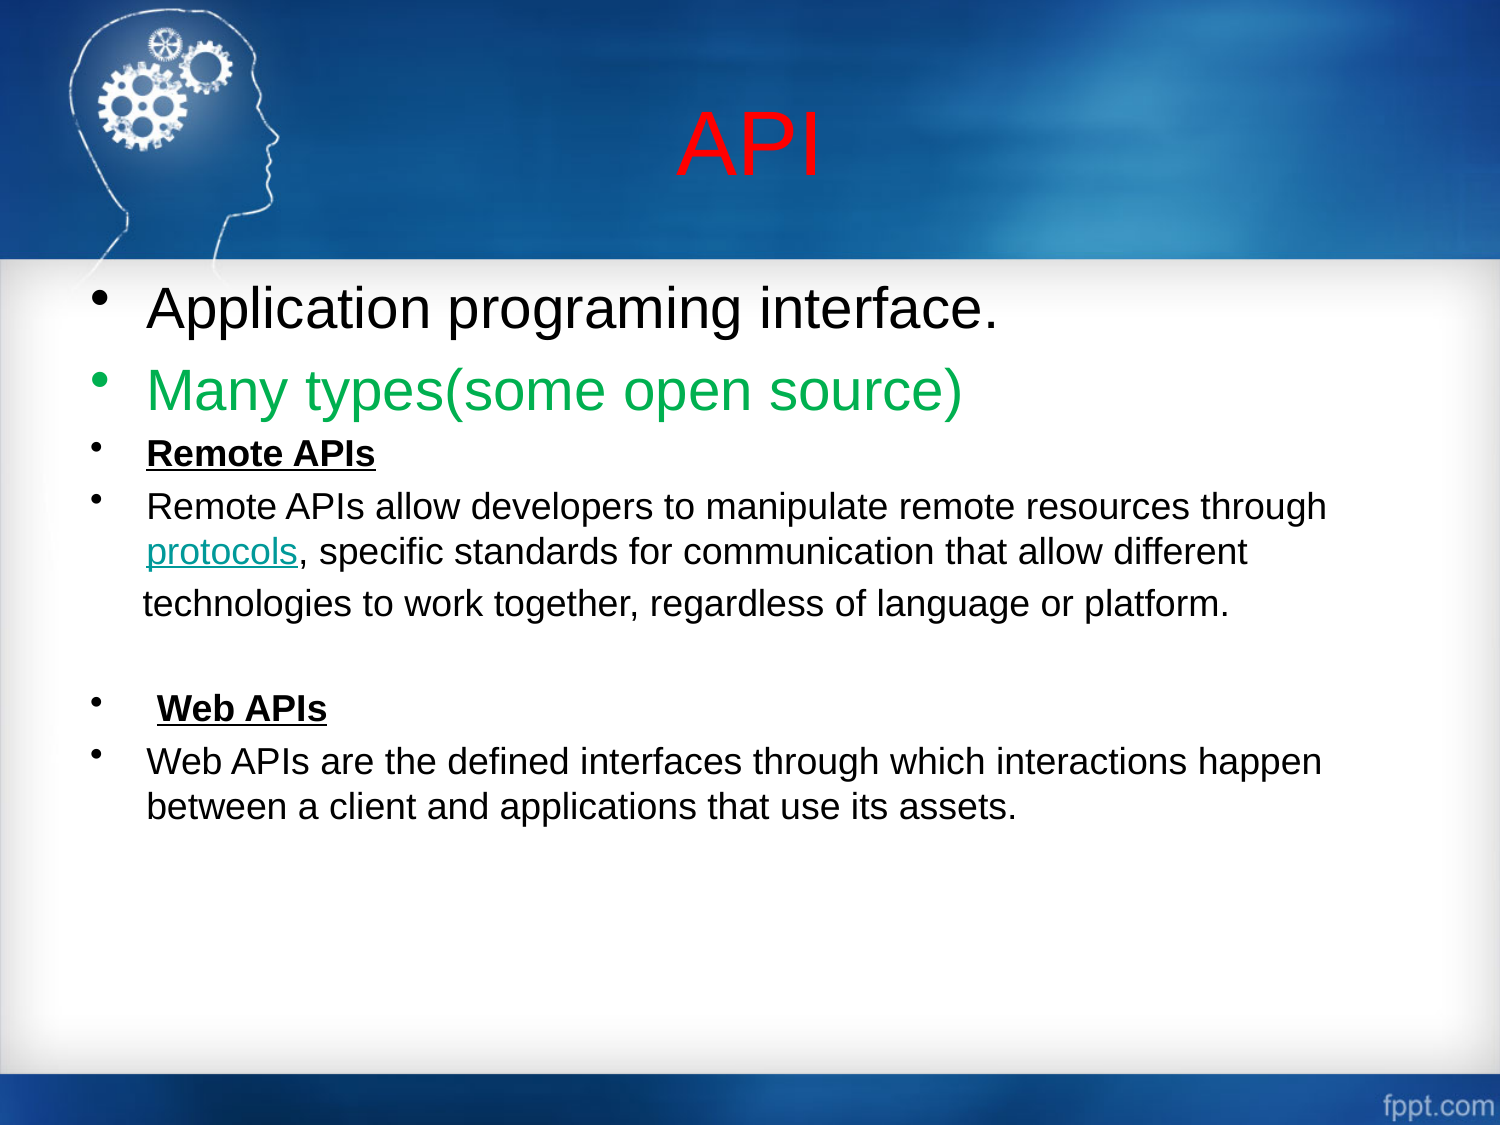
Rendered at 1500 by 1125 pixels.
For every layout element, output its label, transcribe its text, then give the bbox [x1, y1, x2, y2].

title API [75, 45, 1425, 233]
picture [0, 0, 1500, 1125]
list Application programing interface. Many types(some open source) Remote APIs Remote APIs allow developers to manipulate remote resources through protocols, specific standards for communication that allow different technologies to work together, regardless of language or platform. Web APIs Web APIs are the defined interfaces through which interactions happen between a client and applications that use its assets. [75, 262, 1425, 1005]
